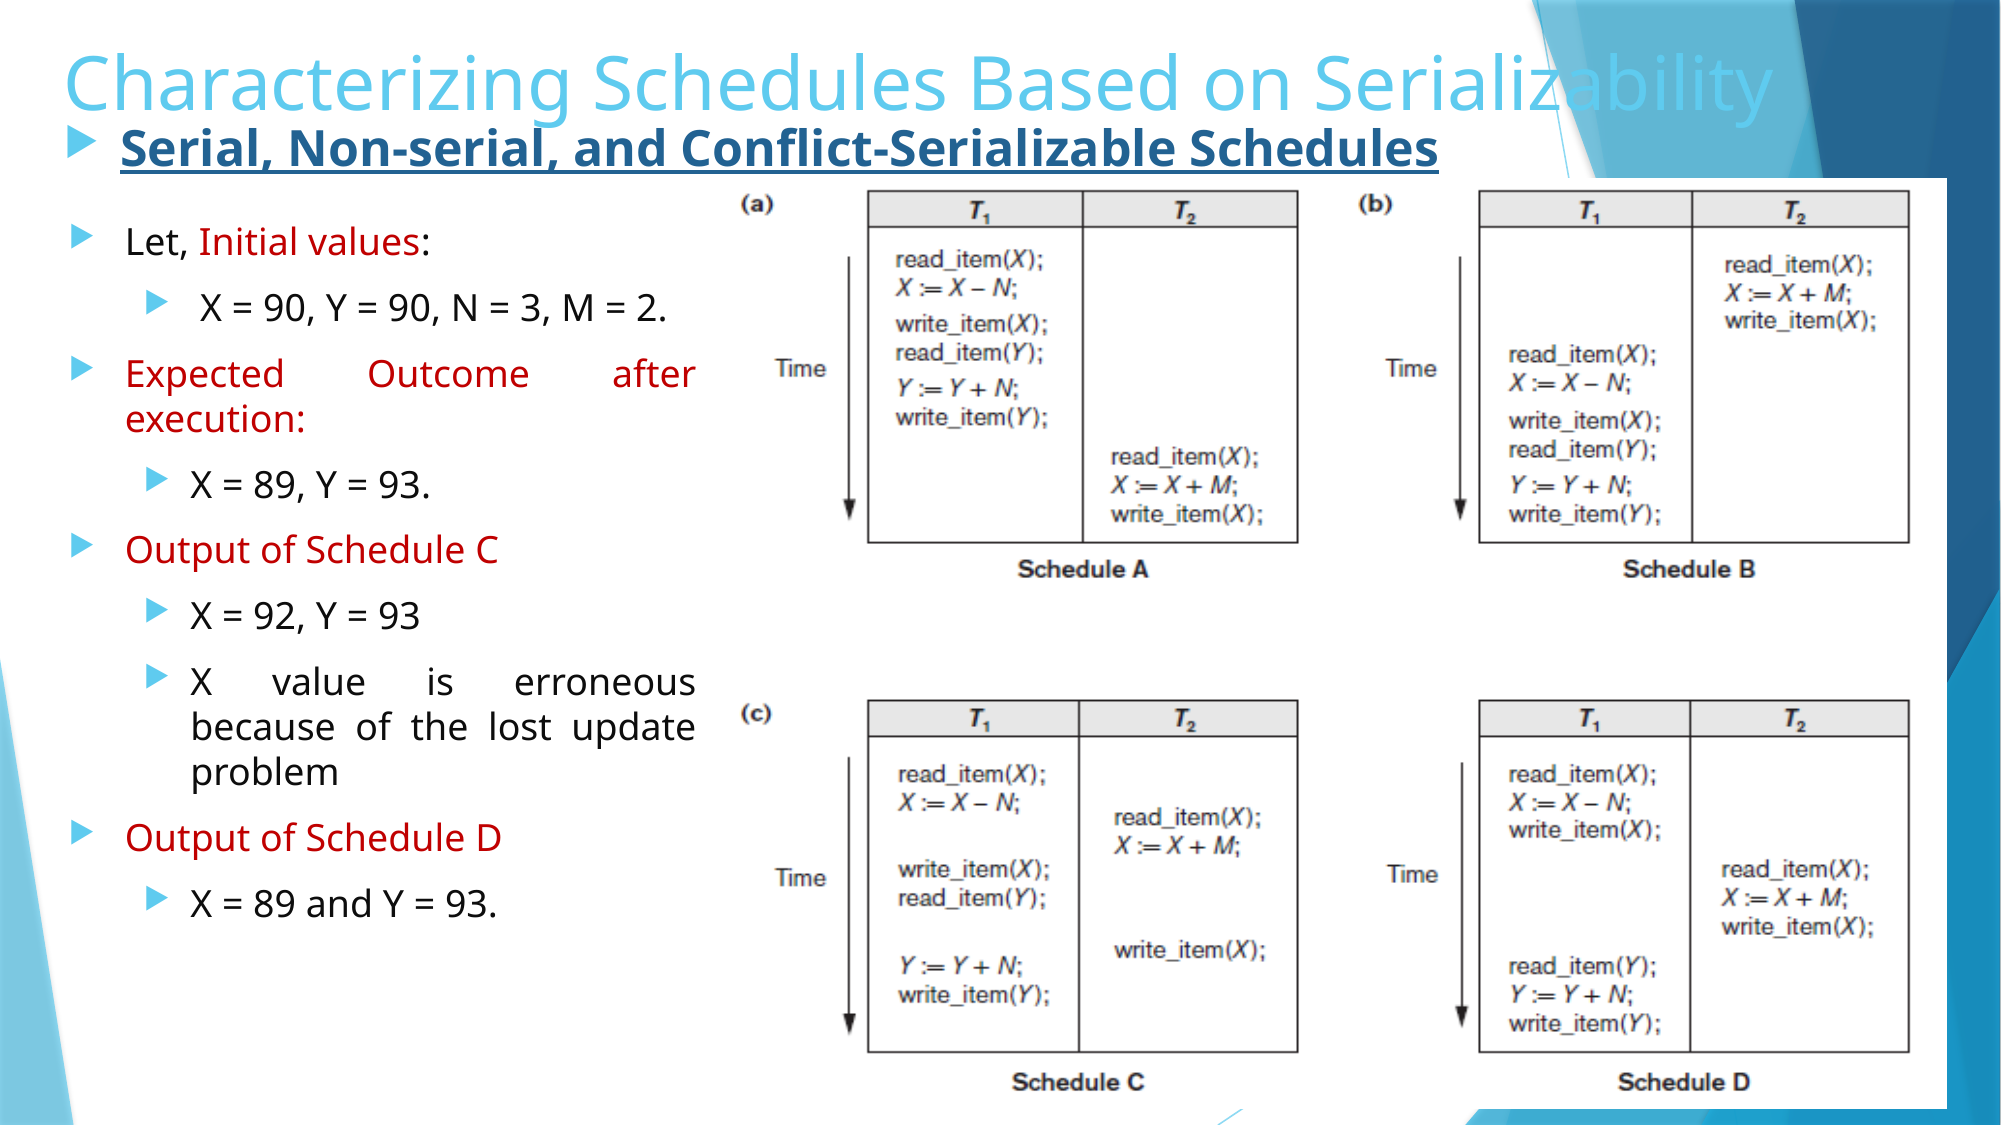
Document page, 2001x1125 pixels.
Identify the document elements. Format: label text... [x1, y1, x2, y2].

text_box Let, Initial values: X = 90, Y = 90, N = 3, M = 2. Expected Outcome after execution: X = 89, Y = 93. Output of Schedule C X = 92, Y = 93 X value is erroneous because of the lost update problem Output of Schedule D X = 89 and Y = 93. [53, 129, 712, 1007]
title Characterizing Schedules Based on Serializability [1791, 28, 1914, 177]
list Serial, Non-serial, and Conflict-Serializable Schedules [48, 28, 1791, 906]
picture [681, 177, 1947, 1109]
